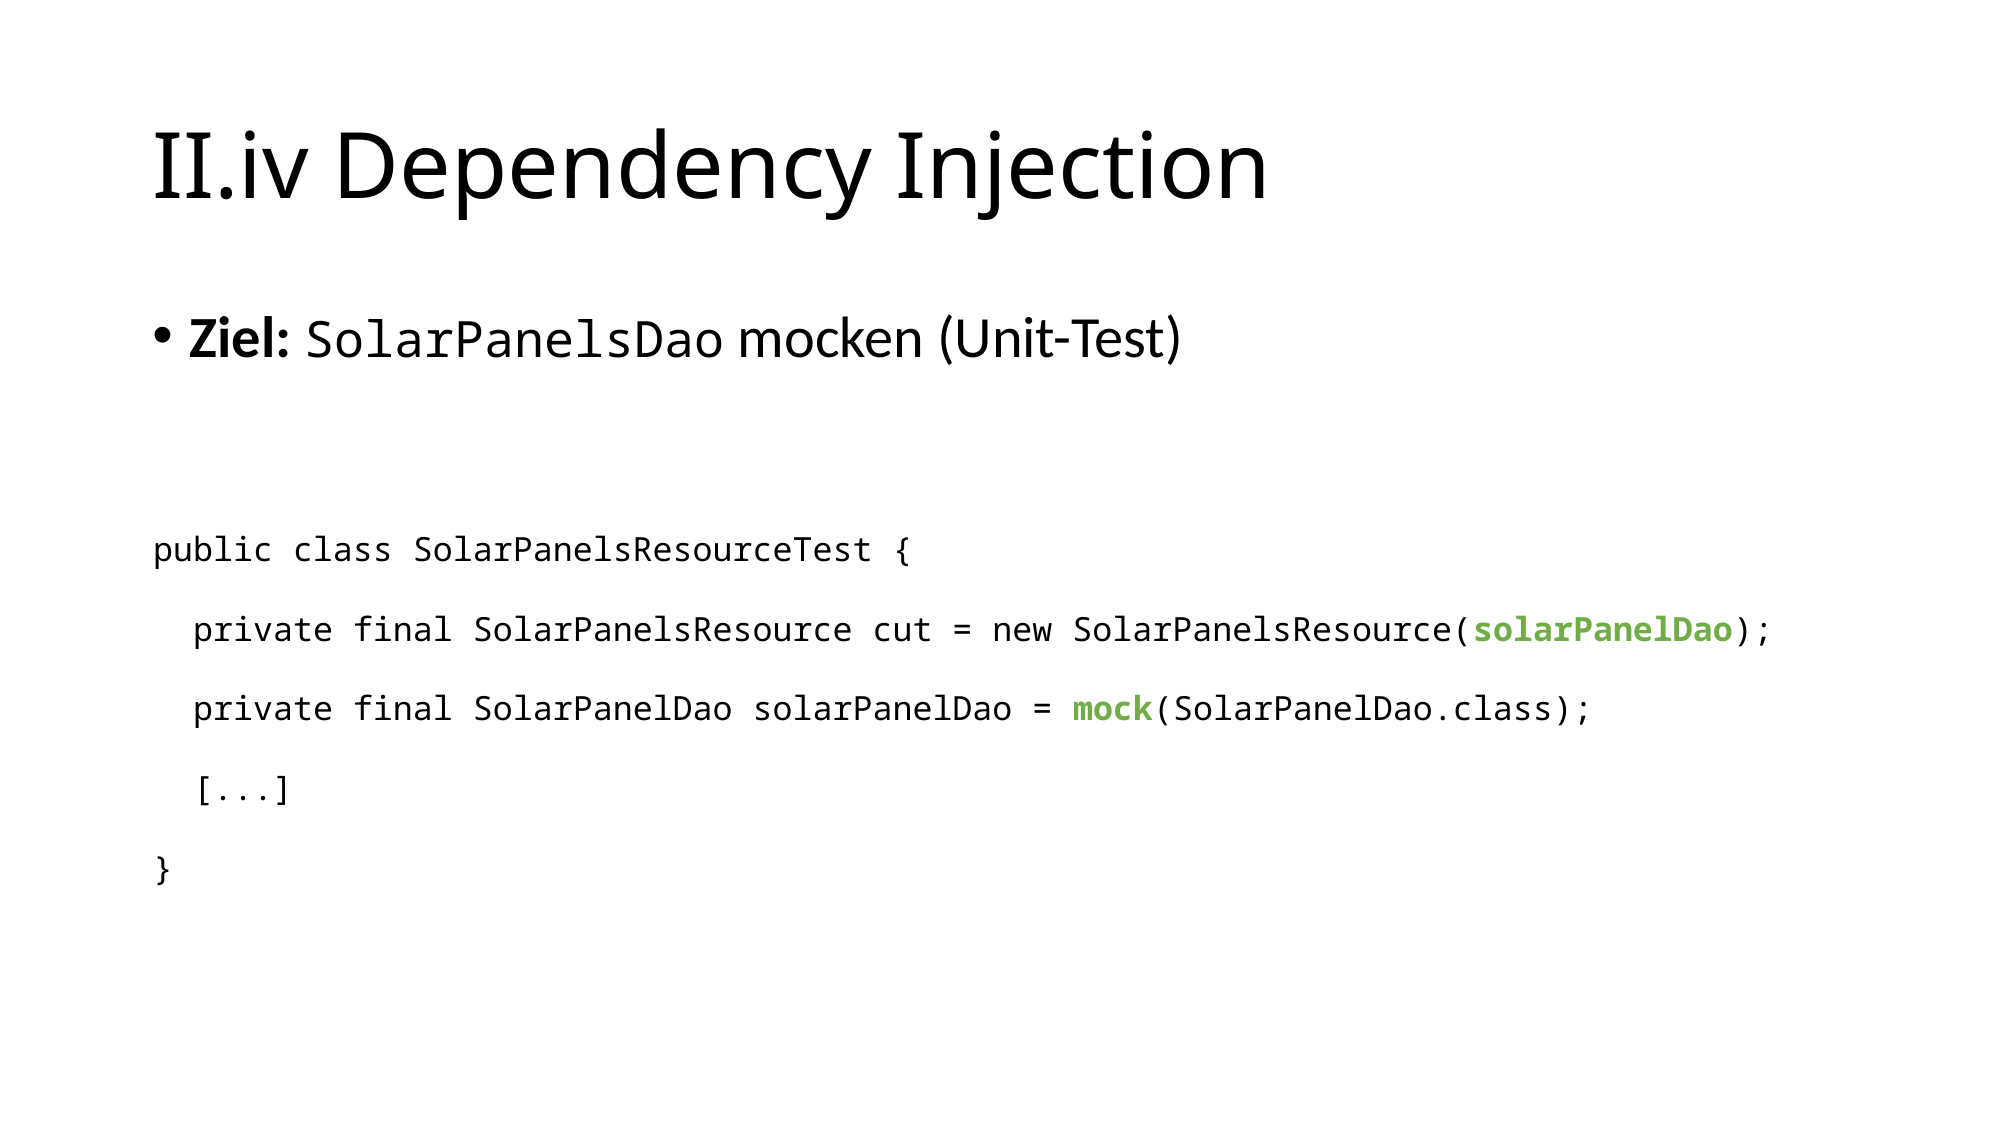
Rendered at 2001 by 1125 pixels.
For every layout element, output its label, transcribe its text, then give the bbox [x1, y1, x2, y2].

list Ziel: SolarPanelsDao mocken (Unit-Test) [137, 299, 1863, 1014]
text_box public class SolarPanelsResourceTest { private final SolarPanelsResource cut = new SolarPanelsResource(solarPanelDao); private final SolarPanelDao solarPanelDao = mock(SolarPanelDao.class); [...] } [138, 520, 1788, 895]
title II.iv Dependency Injection [137, 59, 1863, 278]
